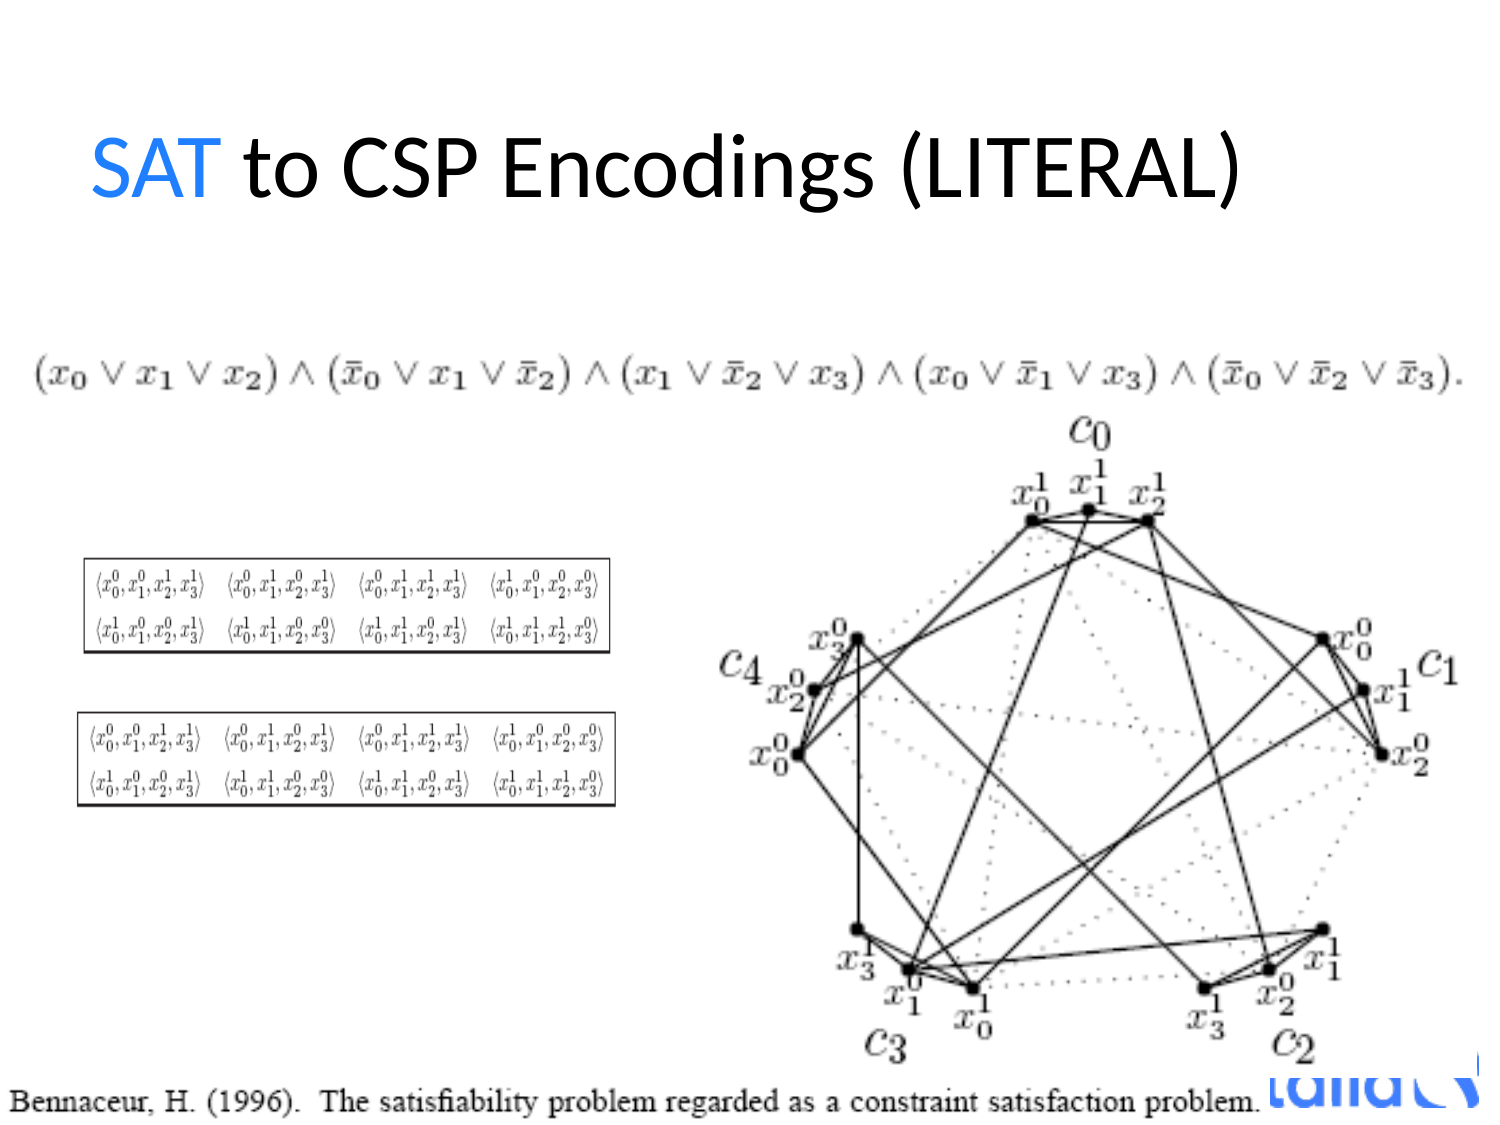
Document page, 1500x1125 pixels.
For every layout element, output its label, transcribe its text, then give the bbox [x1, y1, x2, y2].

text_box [58, 538, 633, 833]
picture [0, 327, 1500, 1125]
title SAT to CSP Encodings (LITERAL) [75, 90, 1425, 233]
